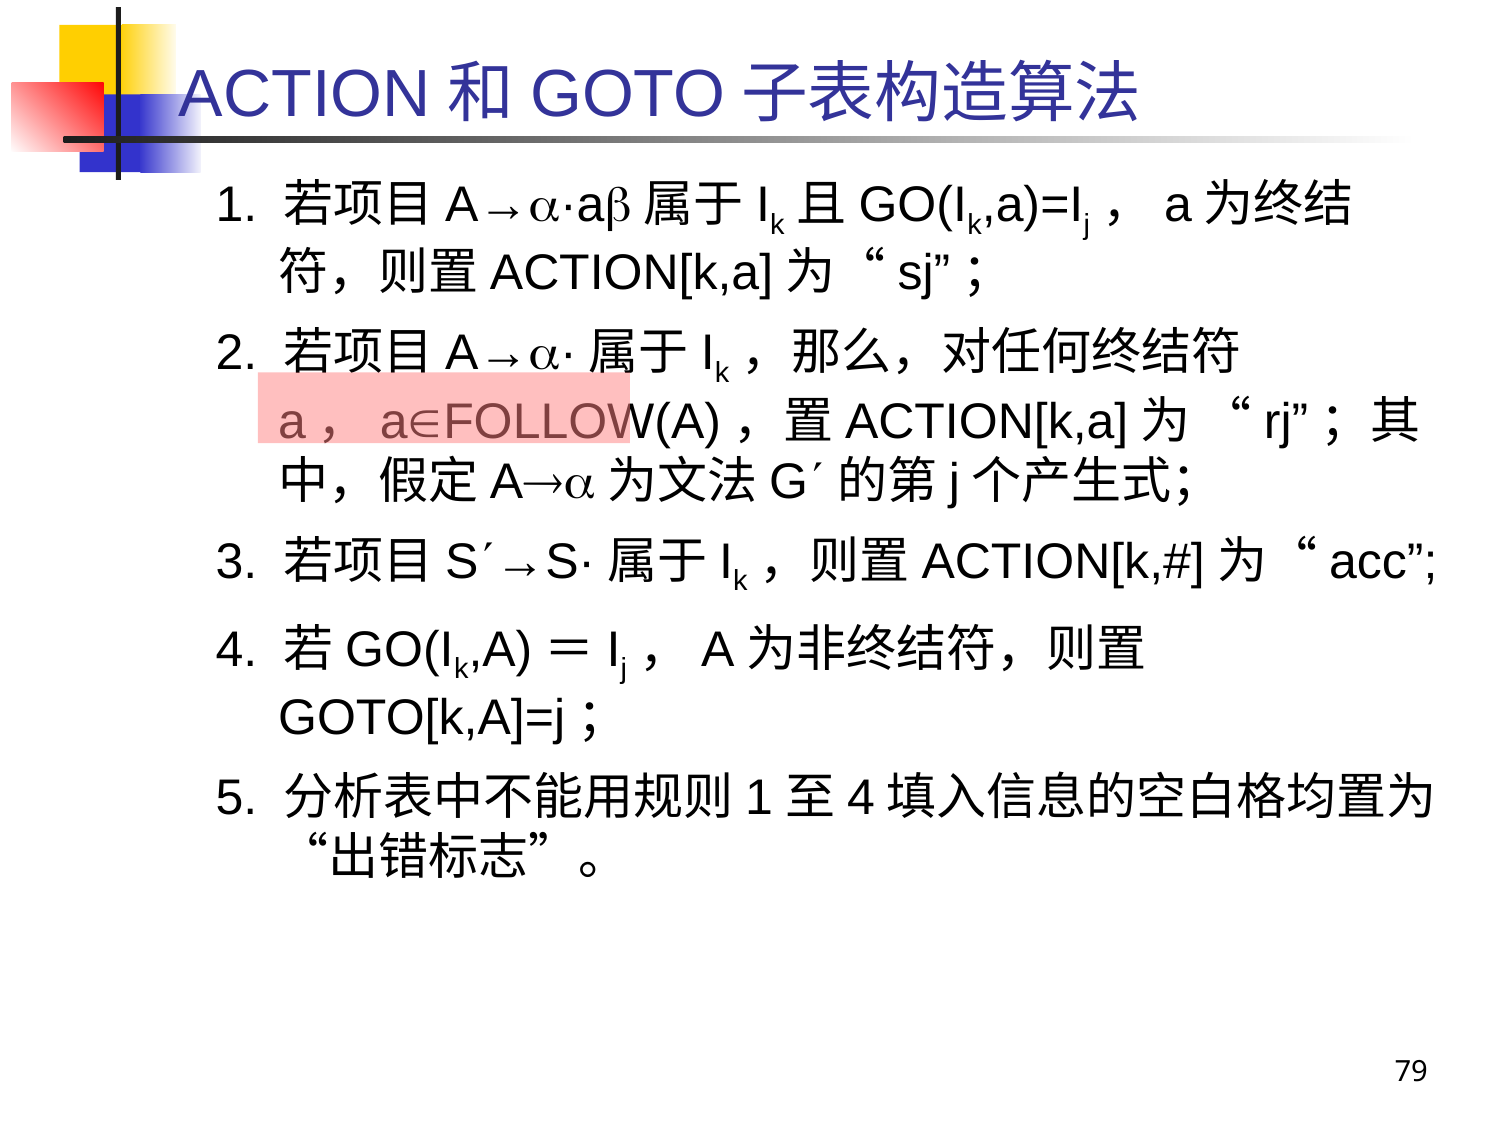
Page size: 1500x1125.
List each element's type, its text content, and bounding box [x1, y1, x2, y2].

title ACTION和GOTO子表构造算法 [163, 34, 1466, 138]
text_box [257, 372, 630, 444]
list 1. 若项目A→·a属于Ik且GO(Ik,a)=Ij，a为终结符，则置ACTION[k,a]为“sj”； 2. 若项目A→·属于Ik，那么，对任何终结符a，aFOLLOW(A)，置ACTION[k,a]为 “rj”；其中，假定A为文法G的第j个产生式； 3. 若项目S→S·属于Ik，则置ACTION[k,#]为“acc”; 4. 若GO(Ik,A)＝Ij，A为非终结符，则置GOTO[k,A]=j； 5. 分析表中不能用规则1至4填入信息的空白格均置为 “出错标志”。 [168, 163, 1466, 1032]
slide_number 79 [1130, 1023, 1444, 1100]
